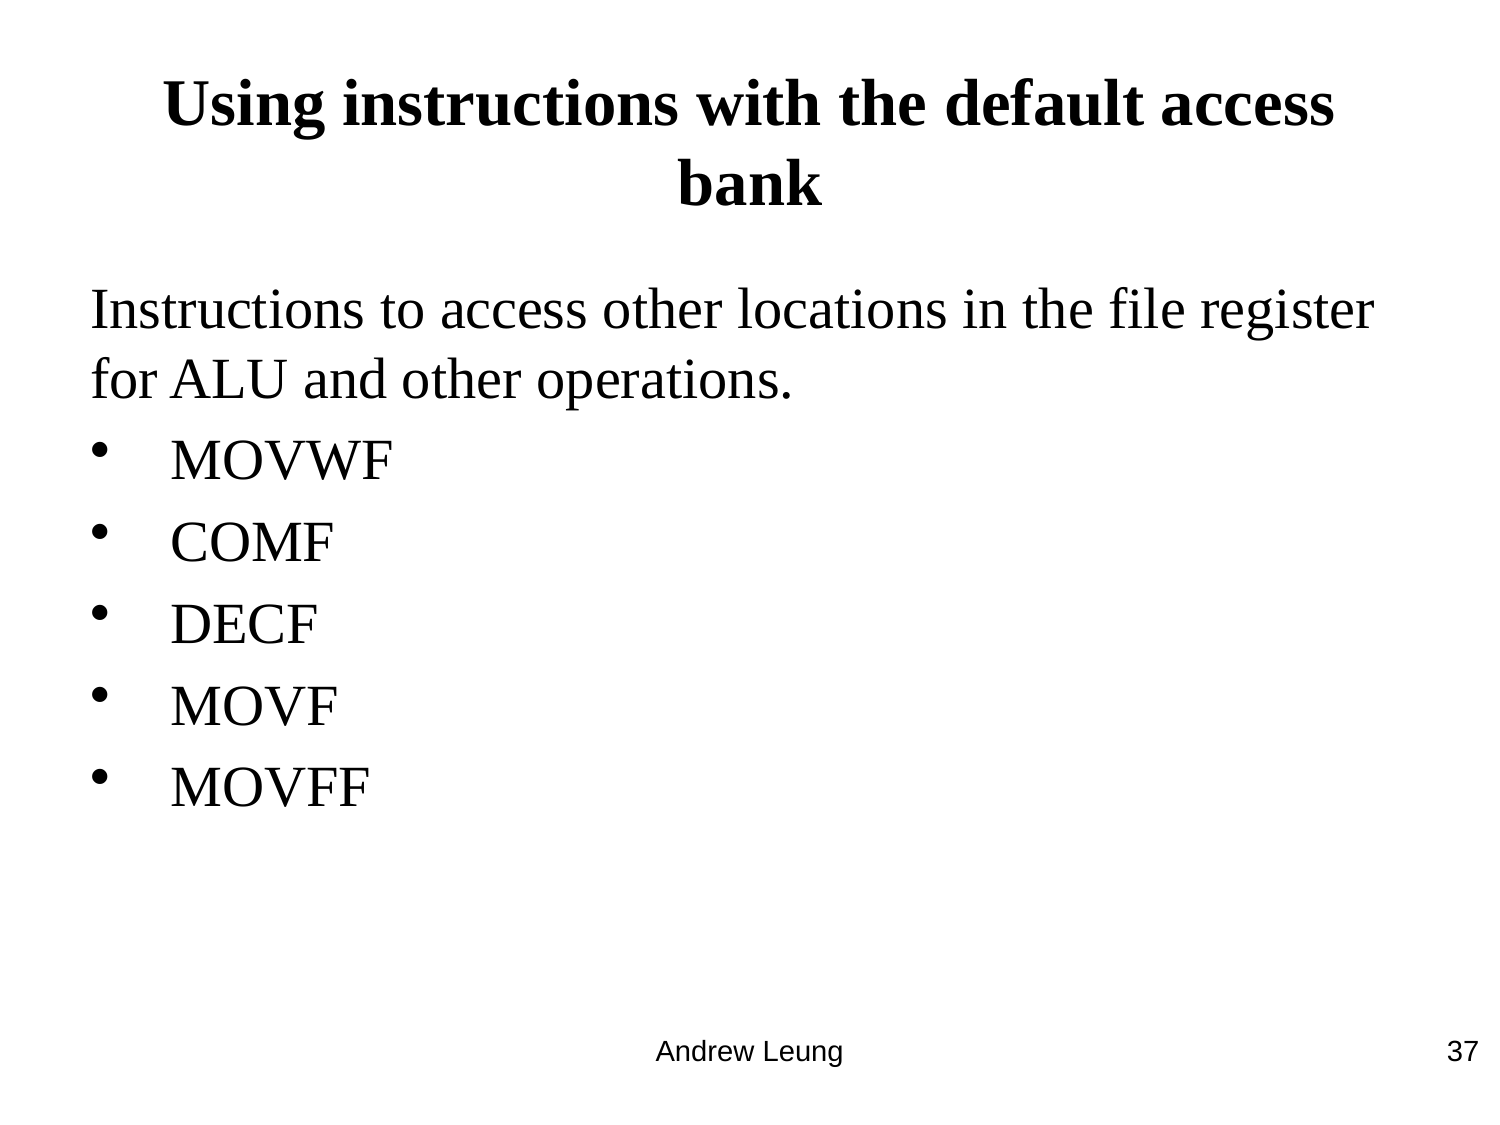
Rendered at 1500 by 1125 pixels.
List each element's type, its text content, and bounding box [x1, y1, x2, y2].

title Using instructions with the default access bank [75, 45, 1425, 233]
list Instructions to access other locations in the file register for ALU and other operations. 􀂁 MOVWF 􀂁 COMF 􀂁 DECF 􀂁 MOVF 􀂁 MOVFF [75, 262, 1425, 1005]
footer Andrew Leung [512, 1024, 988, 1103]
slide_number 37 [1143, 1024, 1495, 1103]
